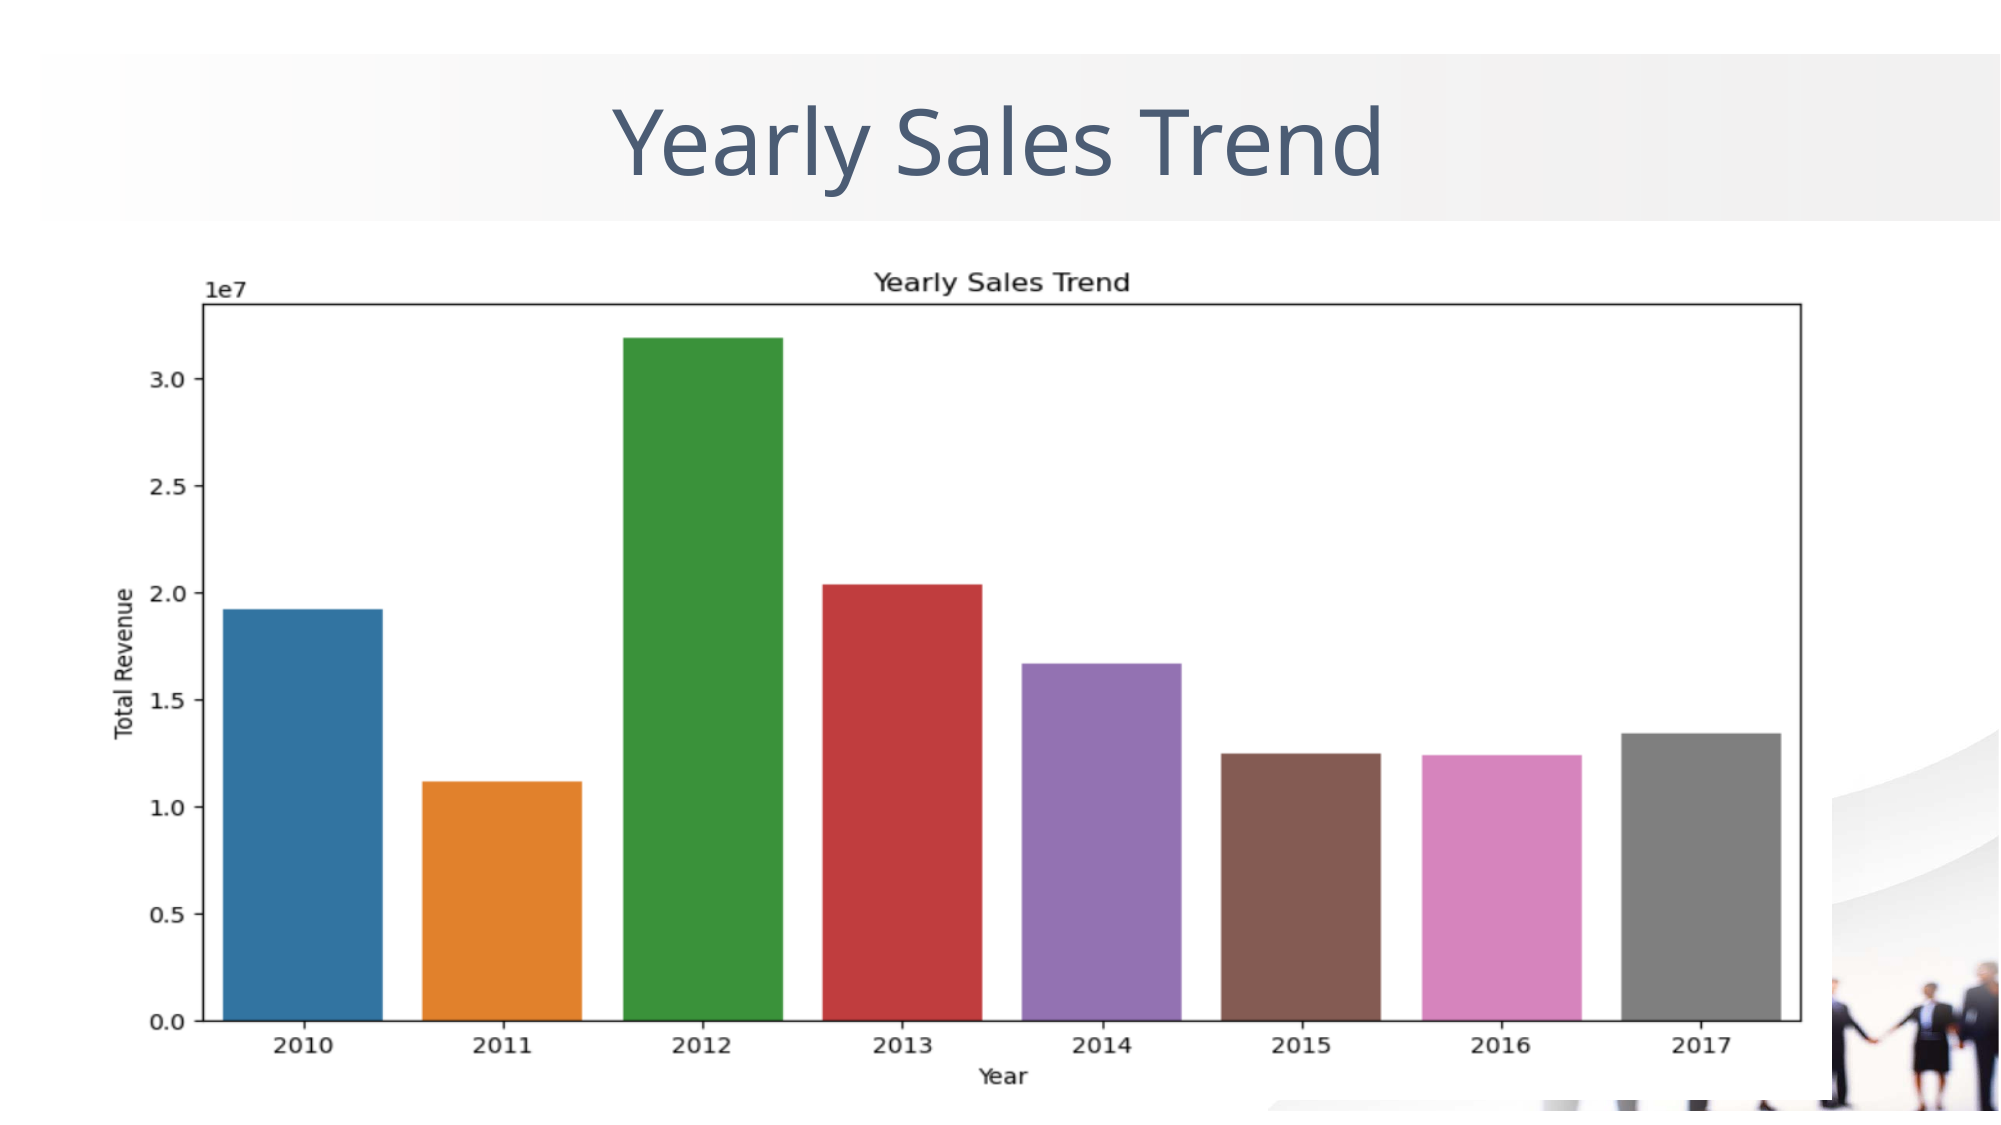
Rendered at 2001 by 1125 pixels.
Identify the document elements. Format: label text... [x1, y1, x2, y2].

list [60, 262, 1832, 1100]
title Yearly Sales Trend [99, 44, 1901, 233]
picture [1268, 728, 1999, 1111]
